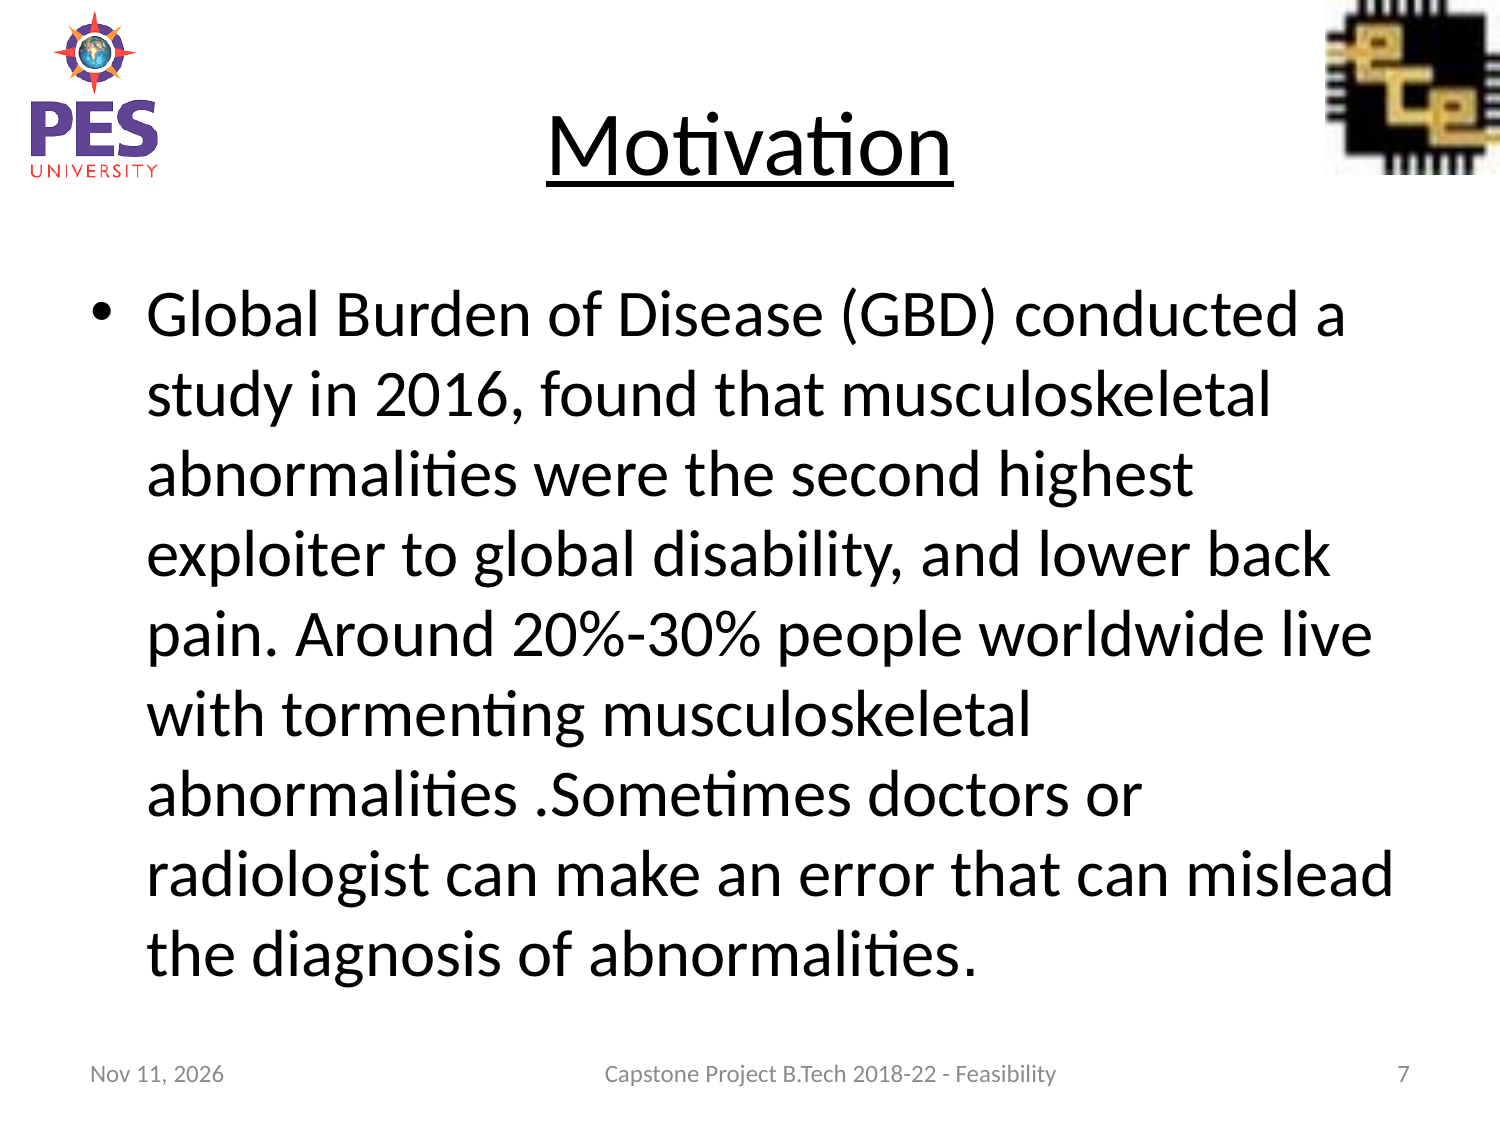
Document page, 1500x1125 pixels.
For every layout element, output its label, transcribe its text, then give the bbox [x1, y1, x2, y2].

list Global Burden of Disease (GBD) conducted a study in 2016, found that musculoskeletal abnormalities were the second highest exploiter to global disability, and lower back pain. Around 20%-30% people worldwide live with tormenting musculoskeletal abnormalities .Sometimes doctors or radiologist can make an error that can mislead the diagnosis of abnormalities. [74, 262, 1426, 1006]
title Motivation [74, 44, 1426, 233]
picture [0, 0, 188, 188]
slide_number 7 [1074, 1042, 1425, 1103]
footer Capstone Project B.Tech 2018-22 - Feasibility [512, 1042, 1074, 1103]
picture [1324, 0, 1500, 176]
slide_number 28-Feb-22 [75, 1042, 425, 1103]
